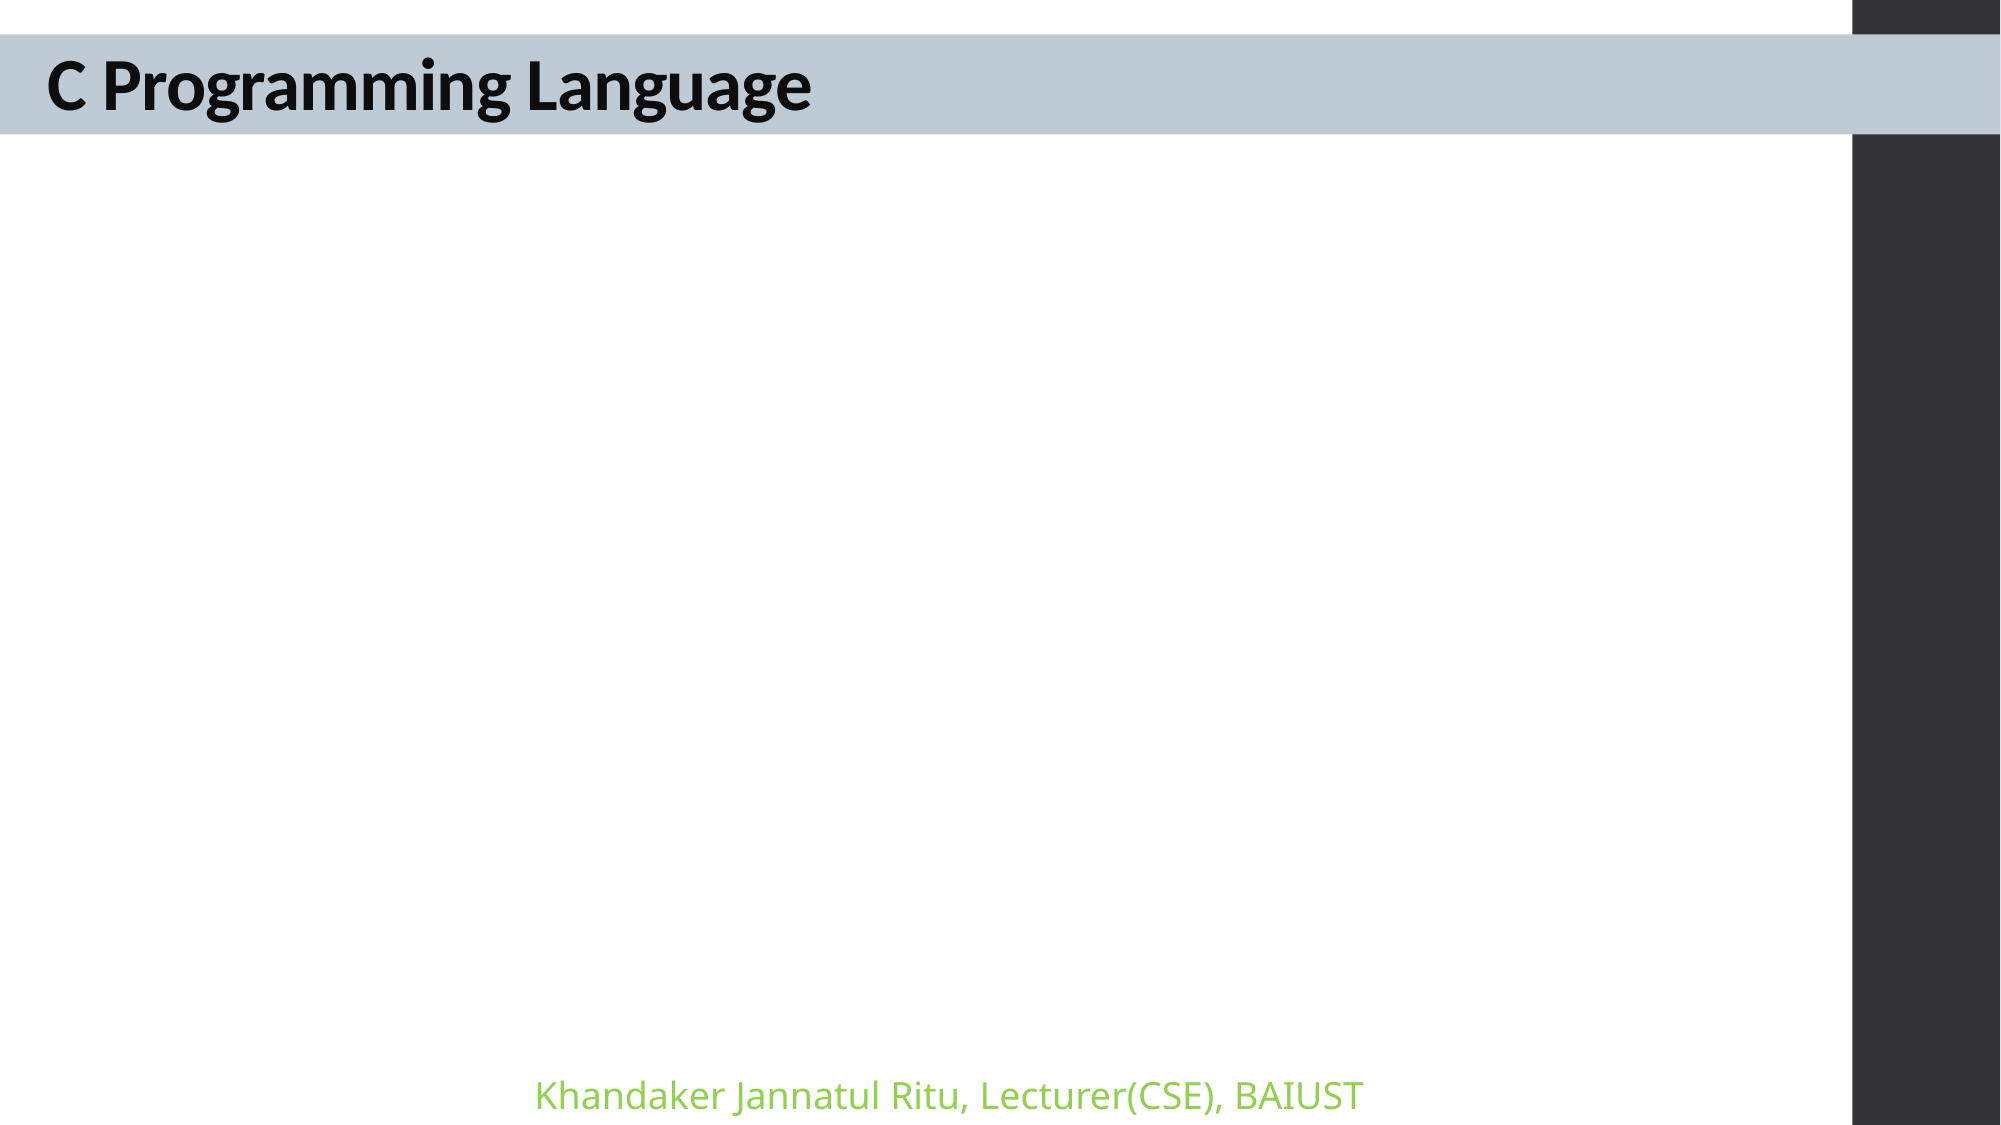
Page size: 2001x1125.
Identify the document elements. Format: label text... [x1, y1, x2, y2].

title C Programming Language [0, 34, 2000, 135]
text_box Khandaker Jannatul Ritu, Lecturer(CSE), BAIUST [519, 1064, 1631, 1125]
